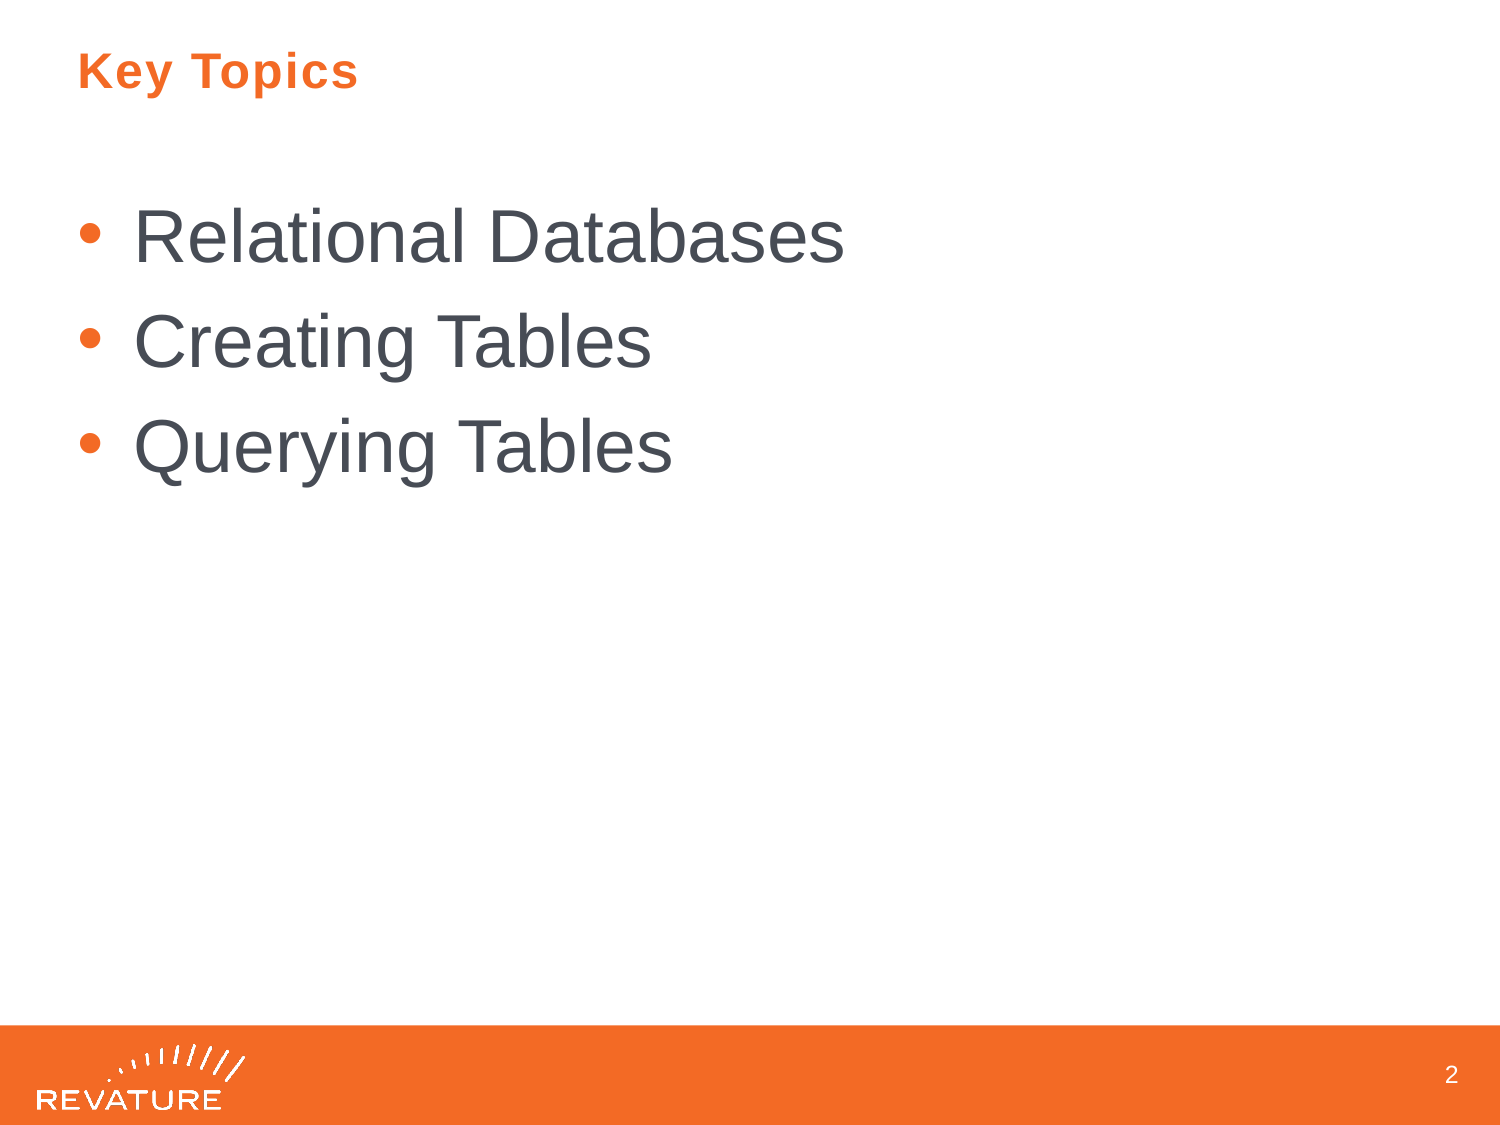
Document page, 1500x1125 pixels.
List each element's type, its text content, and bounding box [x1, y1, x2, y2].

title Key Topics [62, 0, 1438, 138]
picture [37, 1044, 245, 1110]
list Relational Databases Creating Tables Querying Tables [62, 179, 1438, 986]
slide_number 1 [1332, 1043, 1474, 1104]
